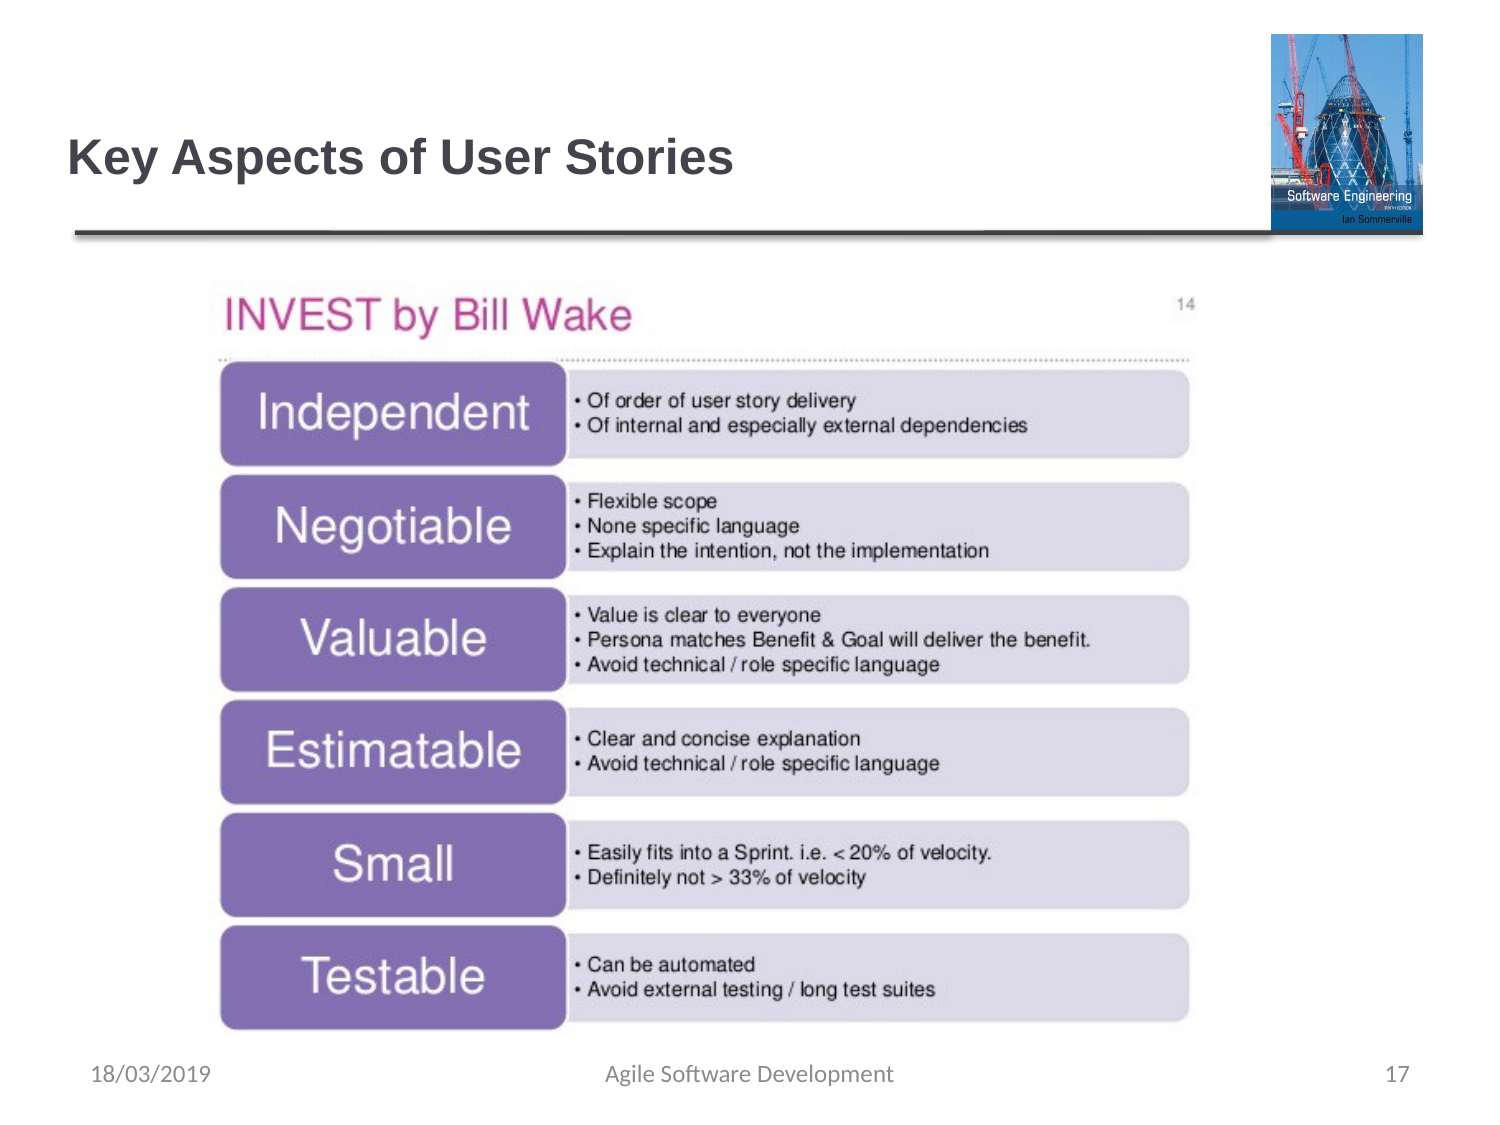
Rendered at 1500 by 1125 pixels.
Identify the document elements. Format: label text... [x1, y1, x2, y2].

slide_number 17 [1074, 1042, 1425, 1103]
picture [182, 256, 1234, 1046]
footer Agile Software Development [512, 1054, 988, 1103]
picture [1271, 34, 1423, 230]
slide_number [75, 1042, 425, 1103]
title Key Aspects of User Stories [51, 60, 1249, 249]
